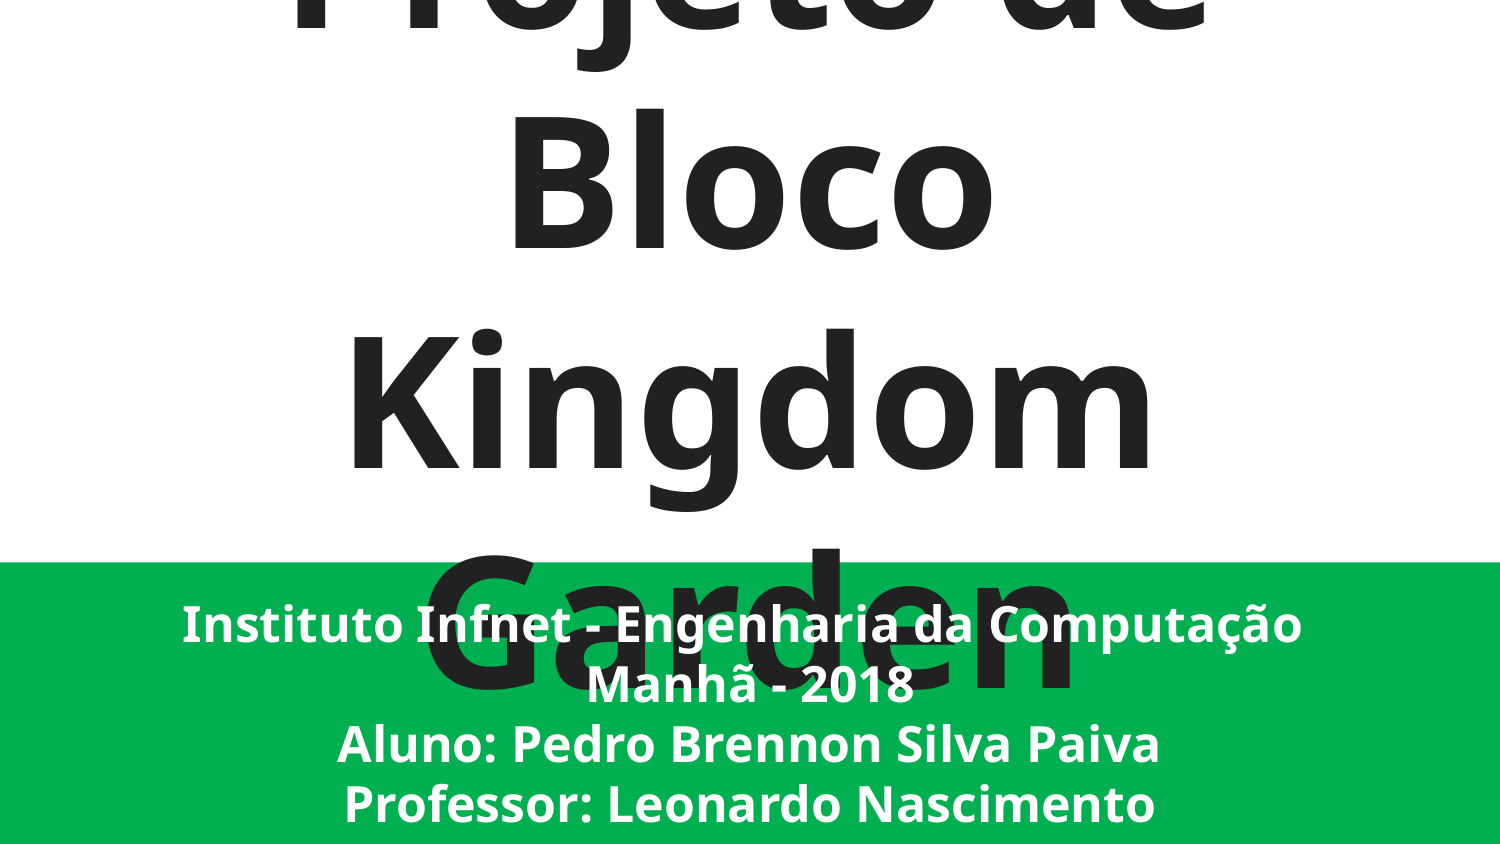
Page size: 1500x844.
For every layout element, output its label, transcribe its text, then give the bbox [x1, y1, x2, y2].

title Projeto de Bloco Kingdom Garden [51, 64, 1449, 506]
subtitle Instituto Infnet - Engenharia da Computação Manhã - 2018 Aluno: Pedro Brennon Silva Paiva Professor: Leonardo Nascimento [51, 684, 1449, 800]
